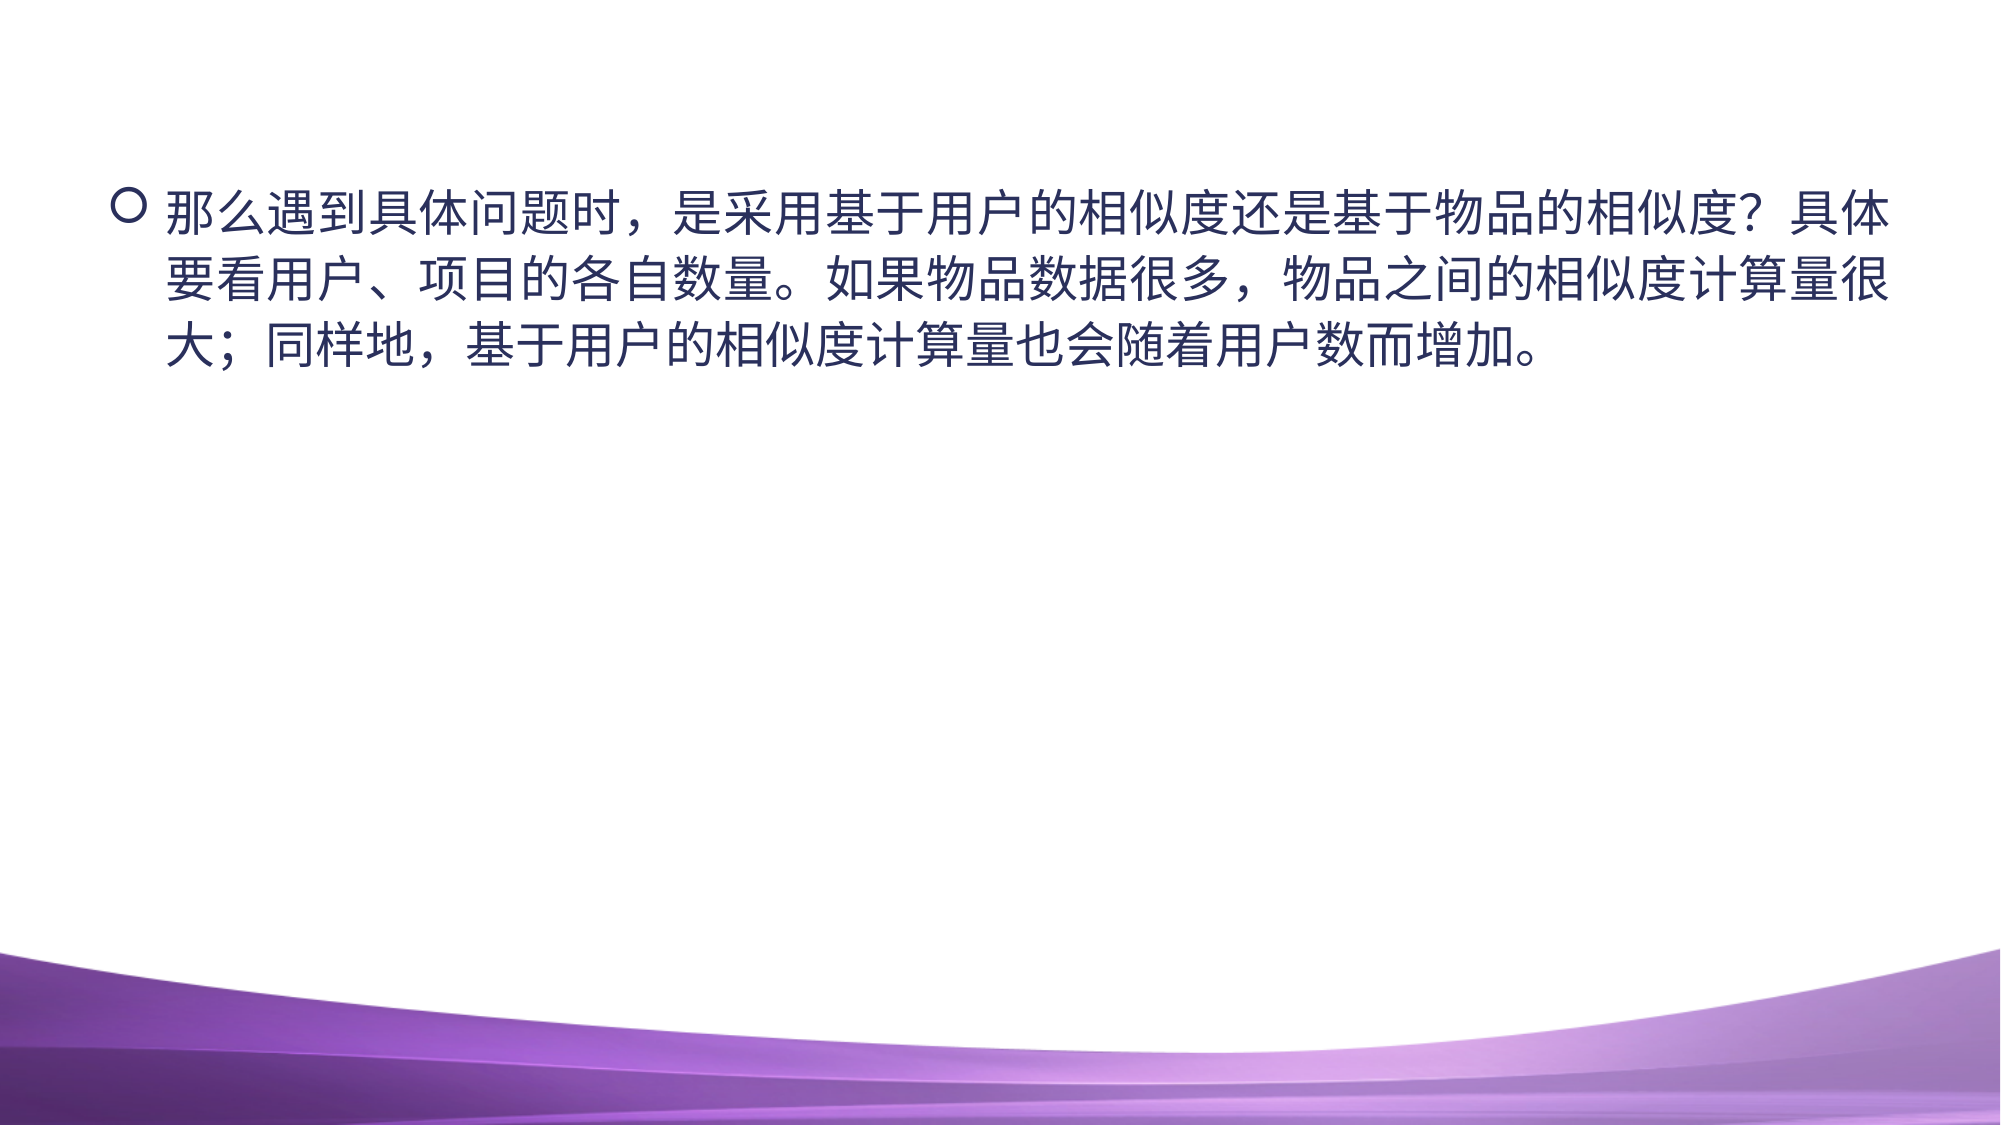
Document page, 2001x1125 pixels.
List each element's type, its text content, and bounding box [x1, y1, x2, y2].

picture [0, 943, 2001, 1125]
list 那么遇到具体问题时，是采用基于用户的相似度还是基于物品的相似度？具体要看用户、项目的各自数量。如果物品数据很多，物品之间的相似度计算量很大；同样地，基于用户的相似度计算量也会随着用户数而增加。 [91, 168, 1906, 1021]
